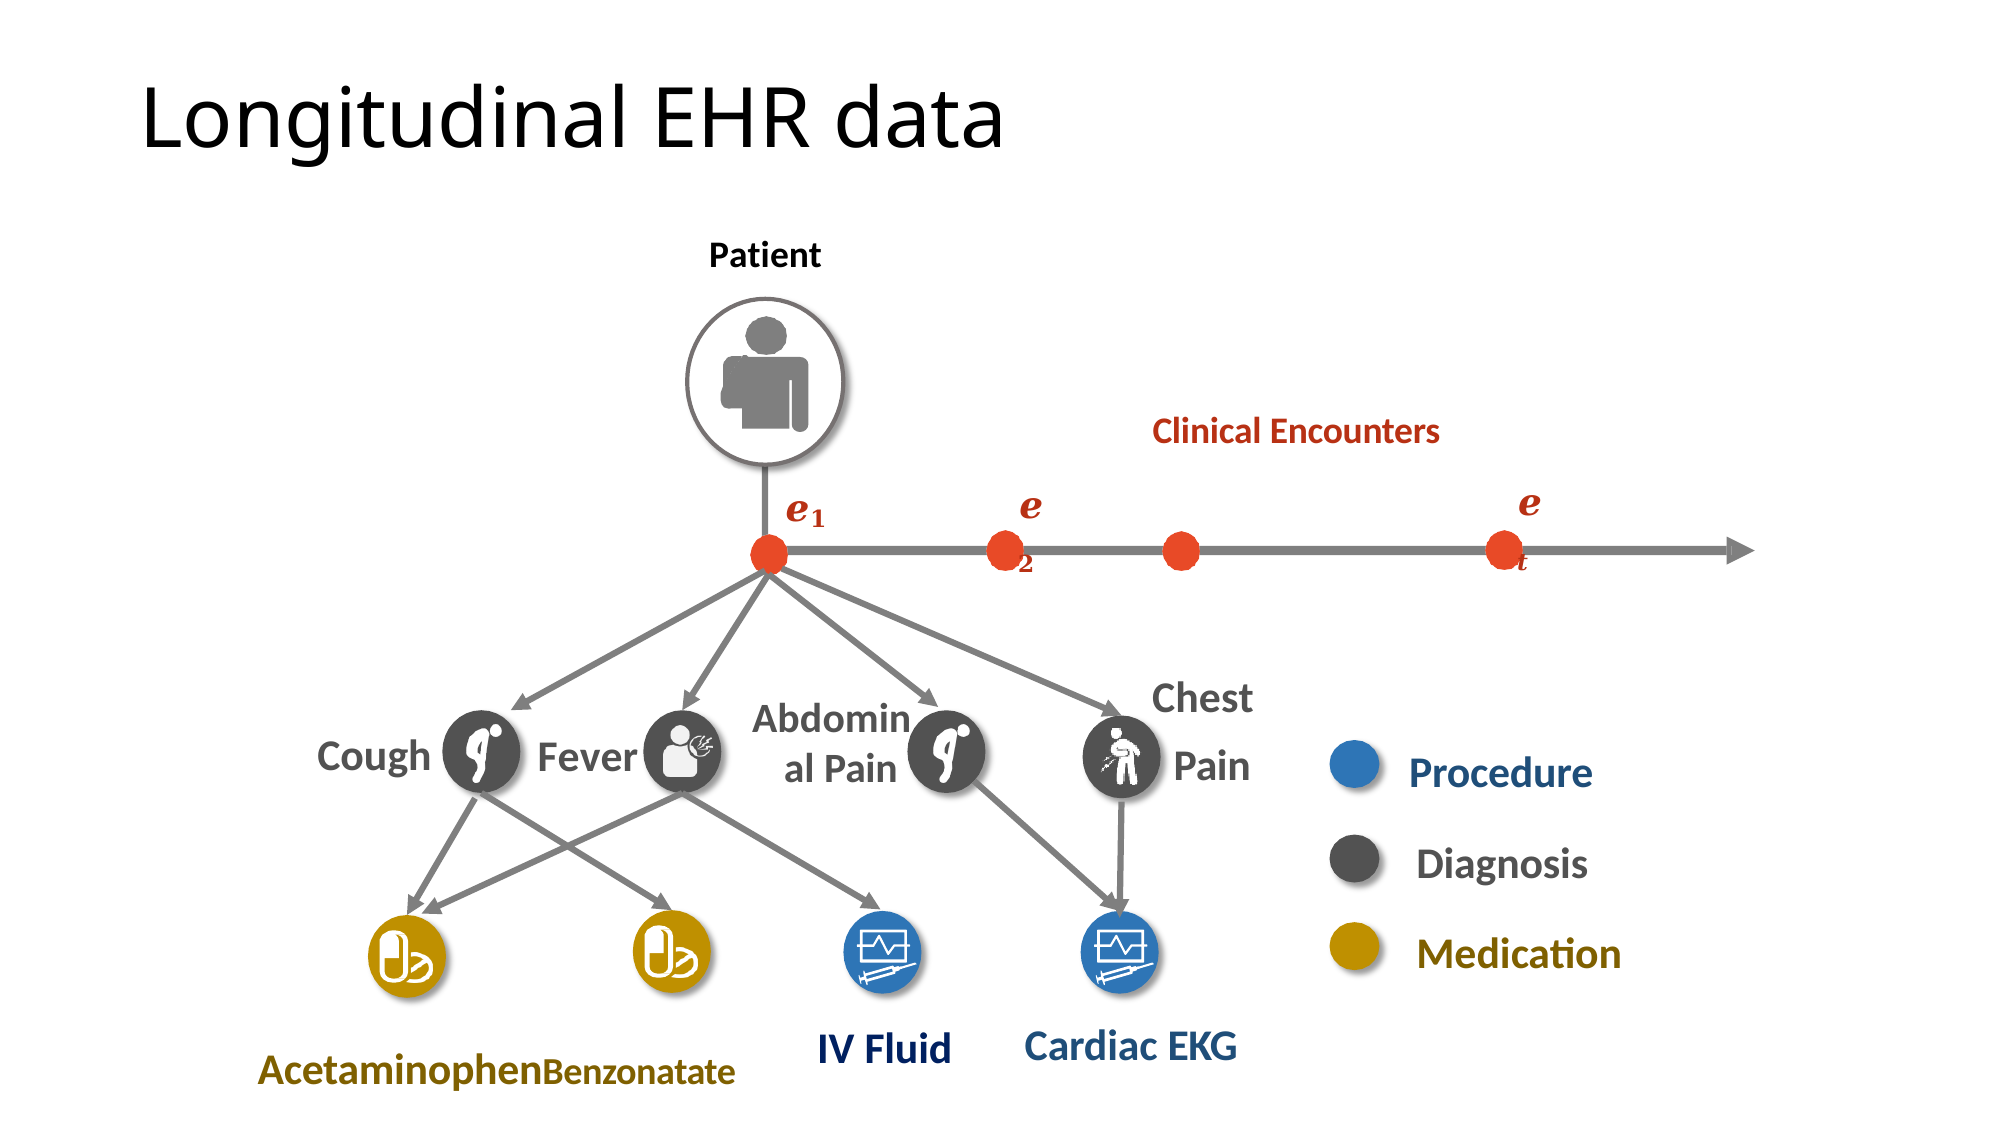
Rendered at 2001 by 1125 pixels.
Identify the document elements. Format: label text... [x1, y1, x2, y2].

text_box Patient [707, 228, 823, 276]
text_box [406, 530, 1756, 1008]
text_box Cough [315, 724, 358, 779]
text_box 𝒆𝒕 [1510, 475, 1555, 528]
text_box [363, 292, 1172, 1012]
text_box Clinical Encounters [1176, 403, 1446, 451]
title Longitudinal EHR data [137, 62, 1228, 253]
text_box IV Fluid [815, 1020, 955, 1073]
text_box AcetaminophenBenzonatate [255, 1017, 775, 1098]
text_box Cardiac EKG [1022, 1015, 1242, 1070]
